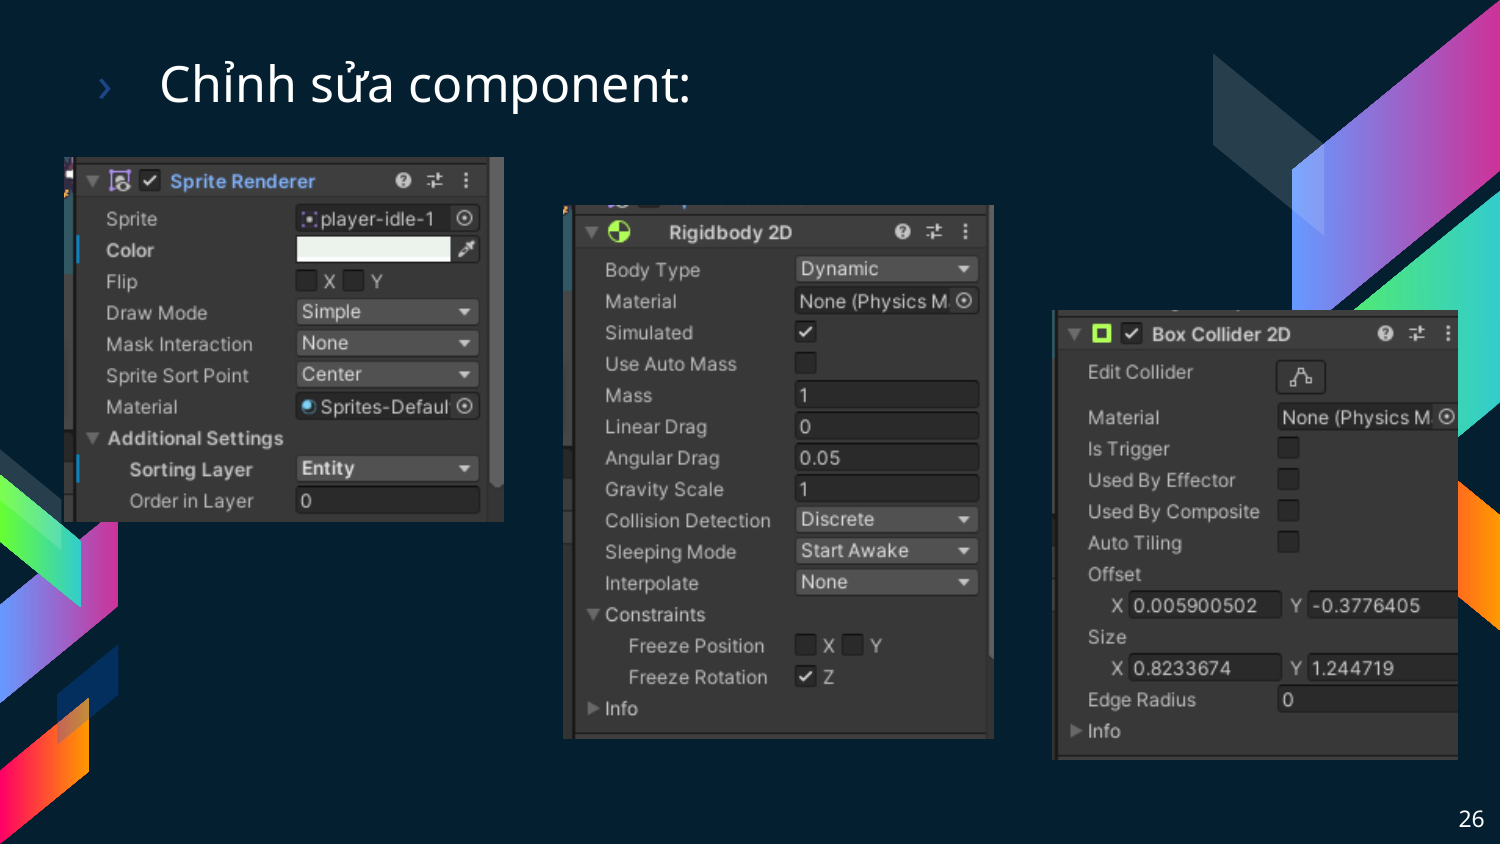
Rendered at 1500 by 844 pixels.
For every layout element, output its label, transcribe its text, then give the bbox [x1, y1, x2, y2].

picture [1052, 310, 1458, 760]
list Chỉnh sửa component: [69, 37, 1370, 146]
picture [64, 157, 504, 523]
slide_number 26 [1403, 789, 1500, 844]
picture [563, 205, 994, 739]
